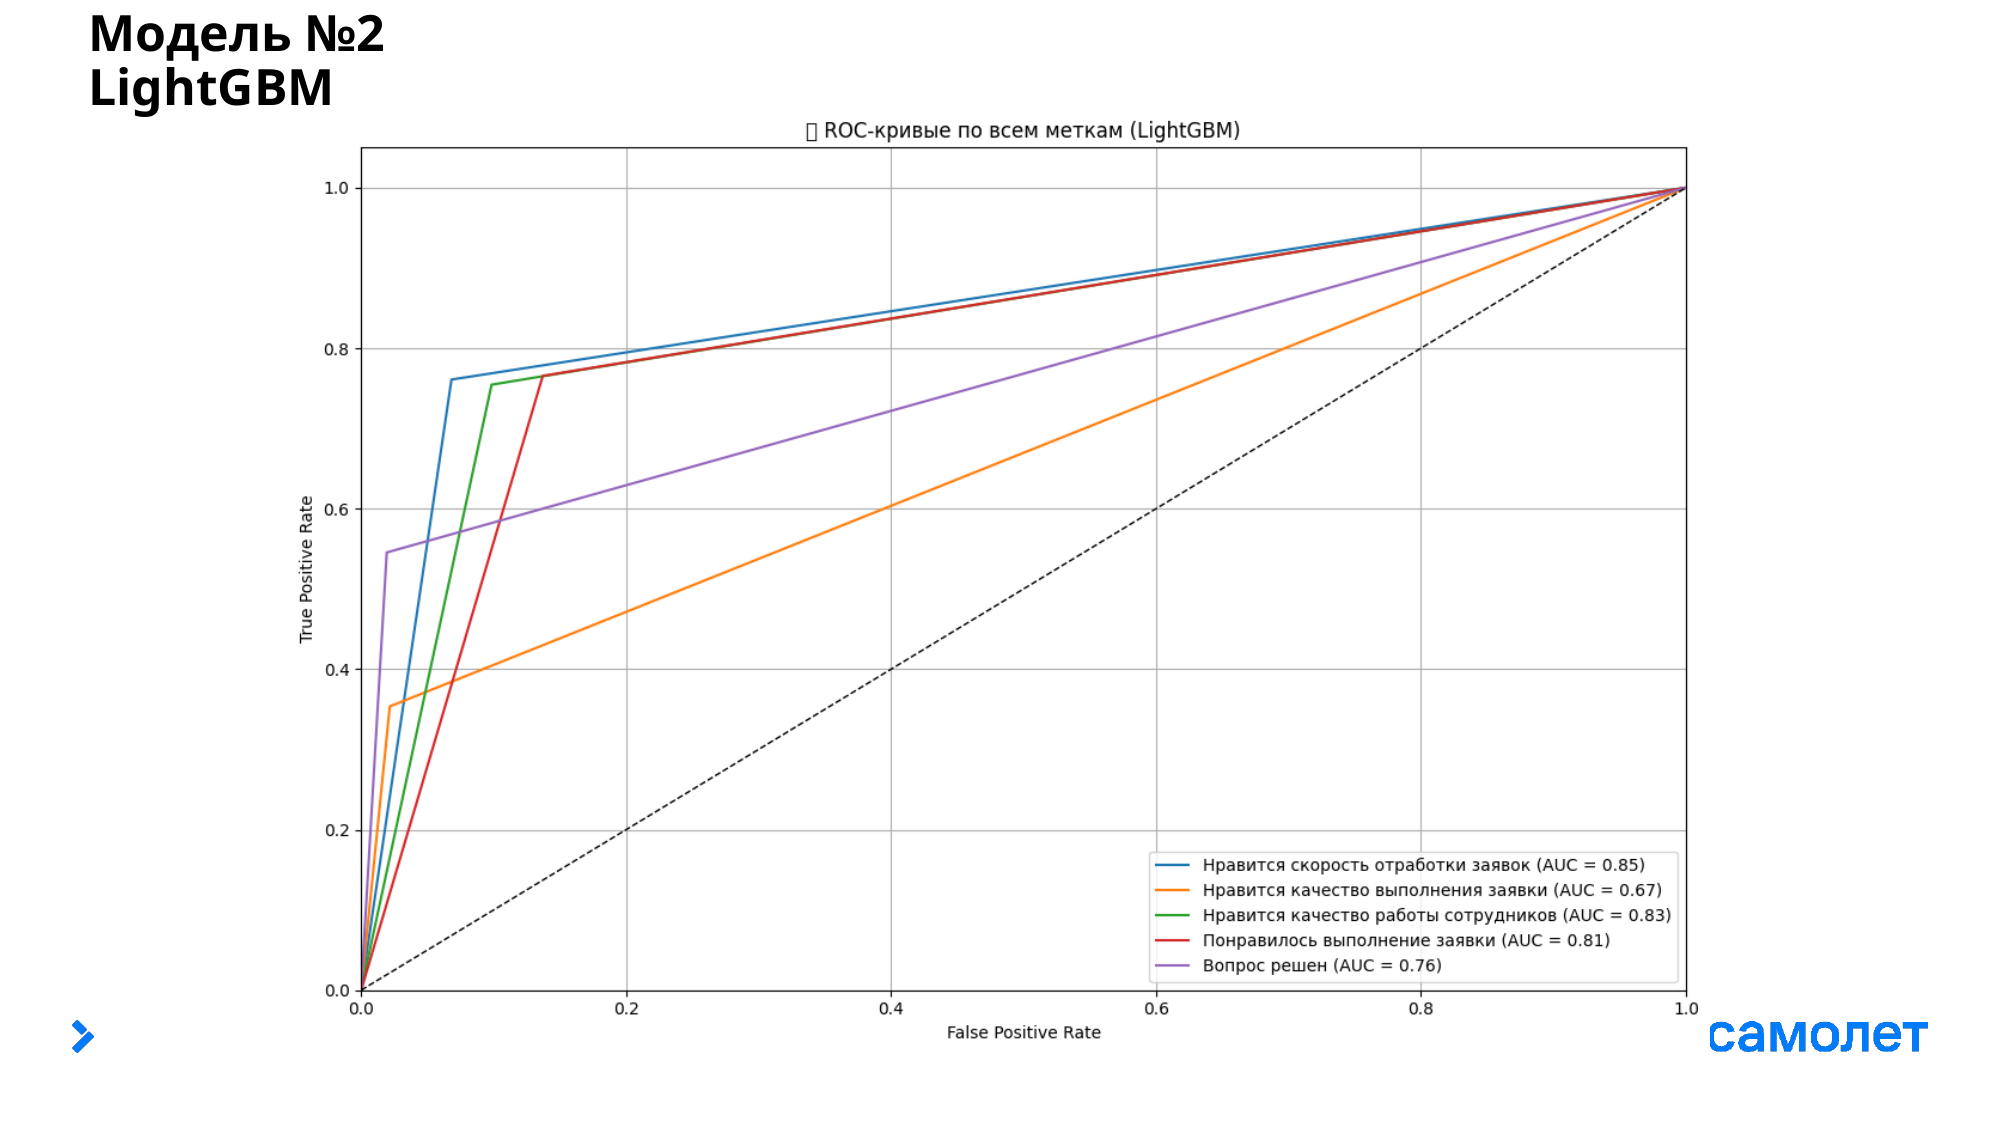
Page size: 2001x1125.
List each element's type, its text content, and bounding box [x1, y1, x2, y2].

text_box Модель №2 LightGBM [88, 14, 612, 110]
picture [72, 1020, 94, 1053]
picture [288, 109, 1928, 1054]
